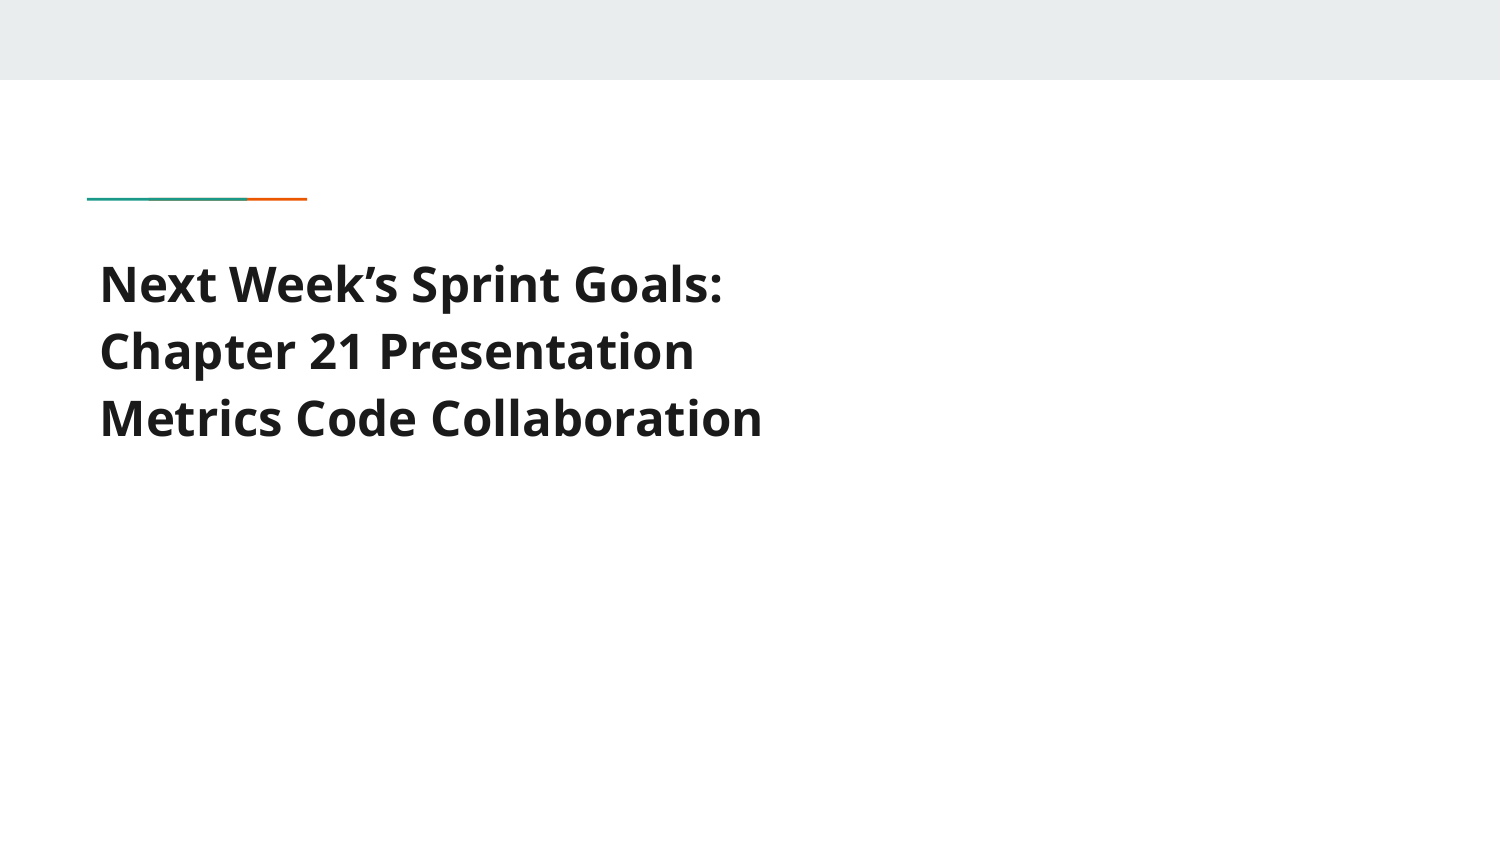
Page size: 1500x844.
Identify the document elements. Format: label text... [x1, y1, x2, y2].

title Next Week’s Sprint Goals: Chapter 21 Presentation Metrics Code Collaboration [84, 234, 1364, 468]
